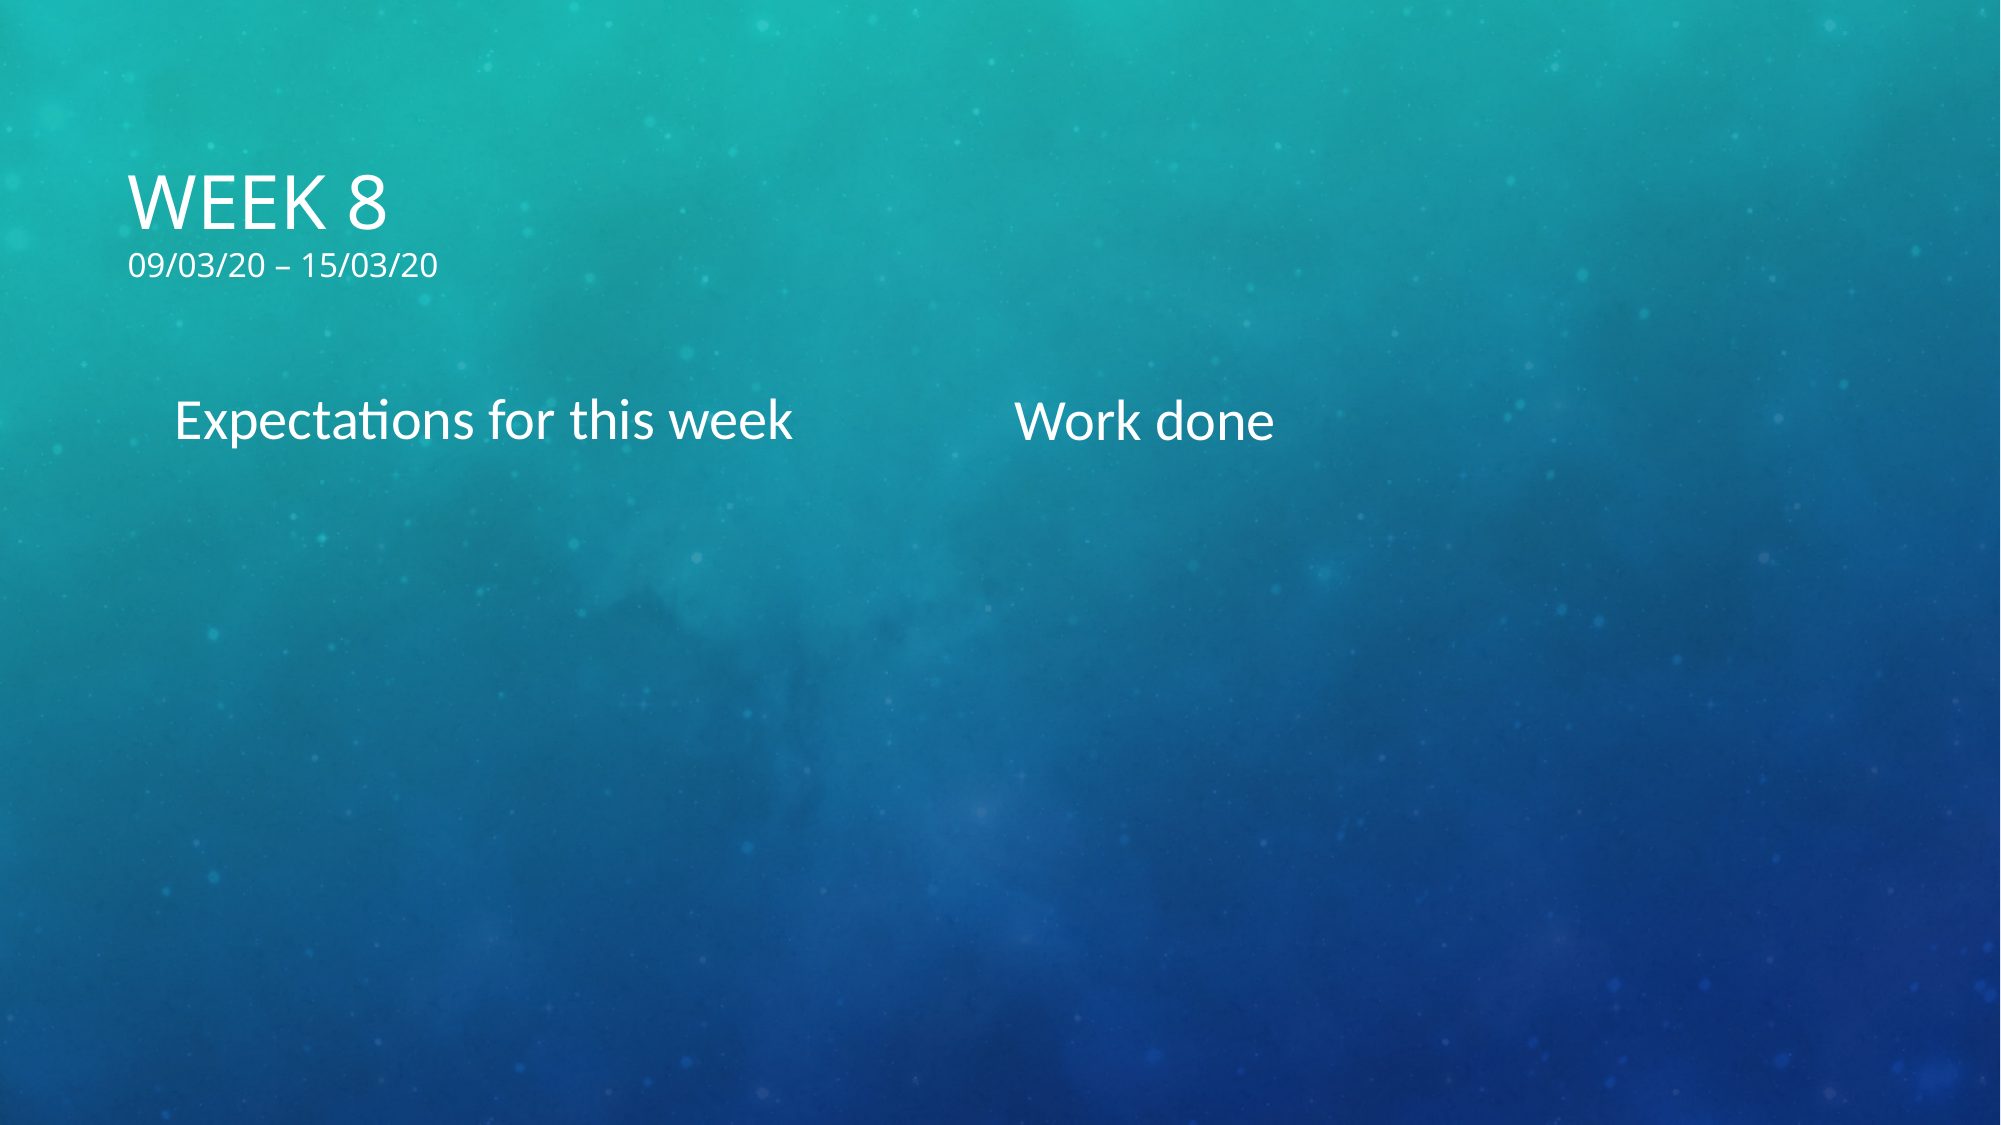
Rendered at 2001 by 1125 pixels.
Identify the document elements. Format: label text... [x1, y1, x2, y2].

list Work done [999, 365, 1775, 460]
title Week 8 09/03/20 – 15/03/20 [112, 99, 1775, 339]
picture [0, 0, 2001, 1125]
list Expectations for this week [159, 363, 933, 459]
